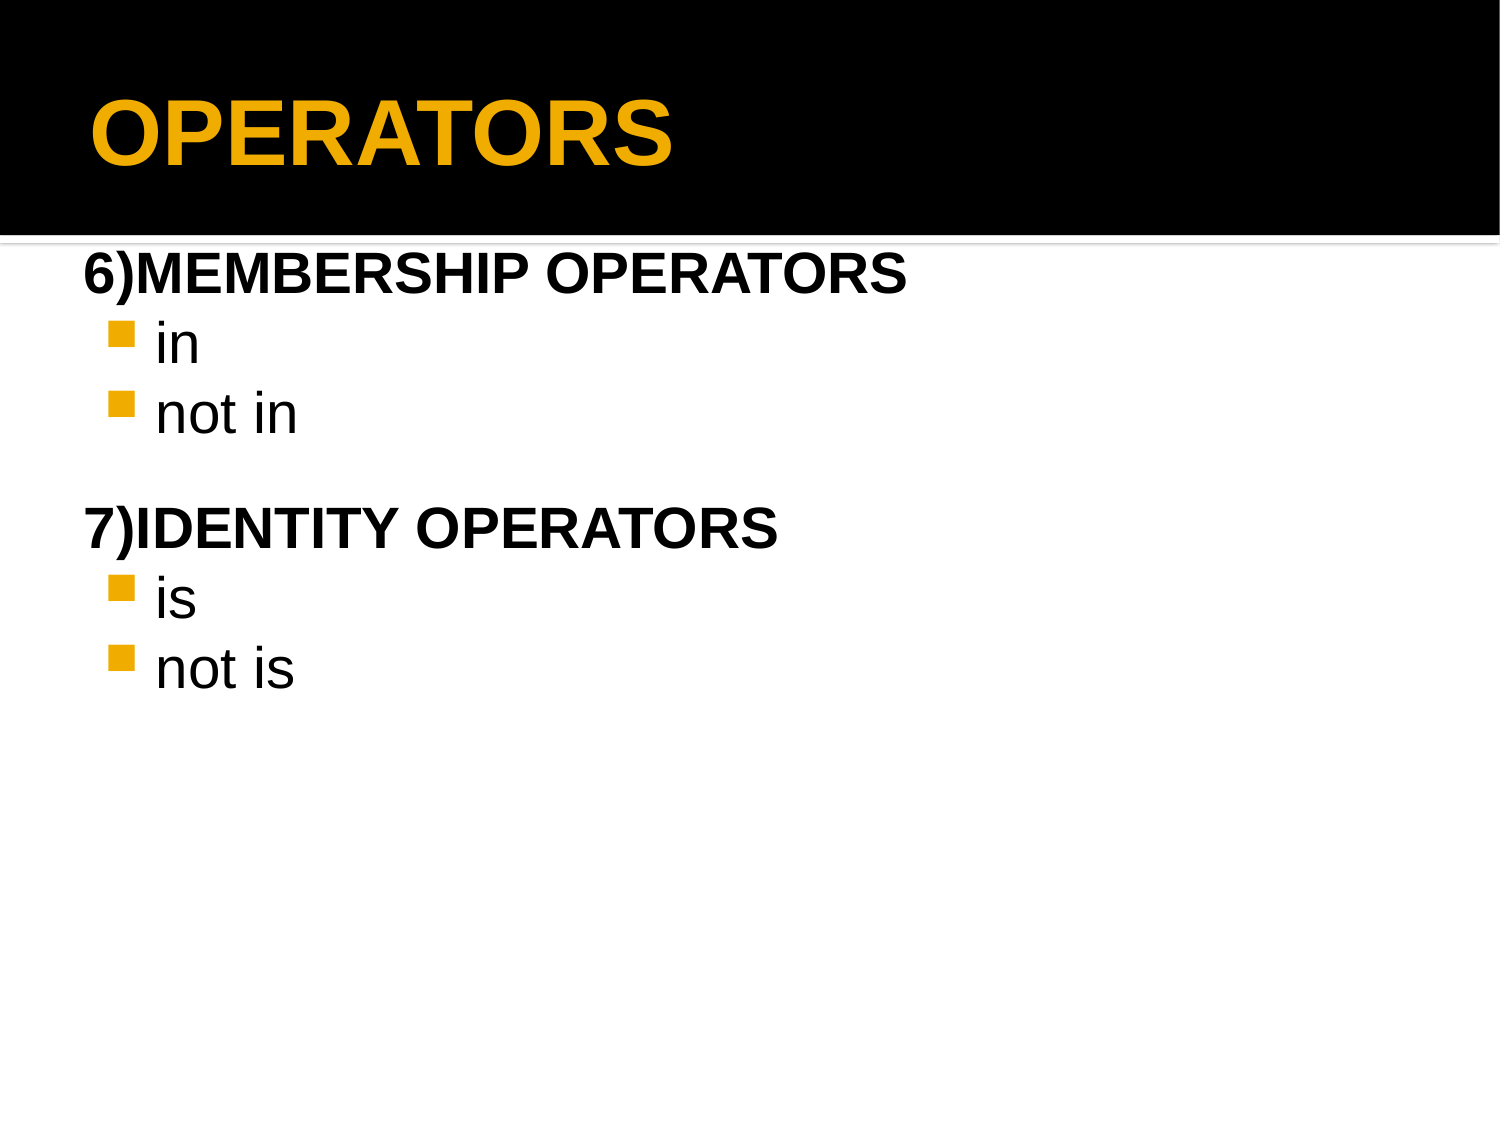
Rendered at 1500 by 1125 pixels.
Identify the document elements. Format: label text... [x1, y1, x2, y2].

text_box OPERATORS [74, 25, 1425, 219]
text_box 6)MEMBERSHIP OPERATORS in not in 7)IDENTITY OPERATORS is not is [74, 219, 1425, 1059]
